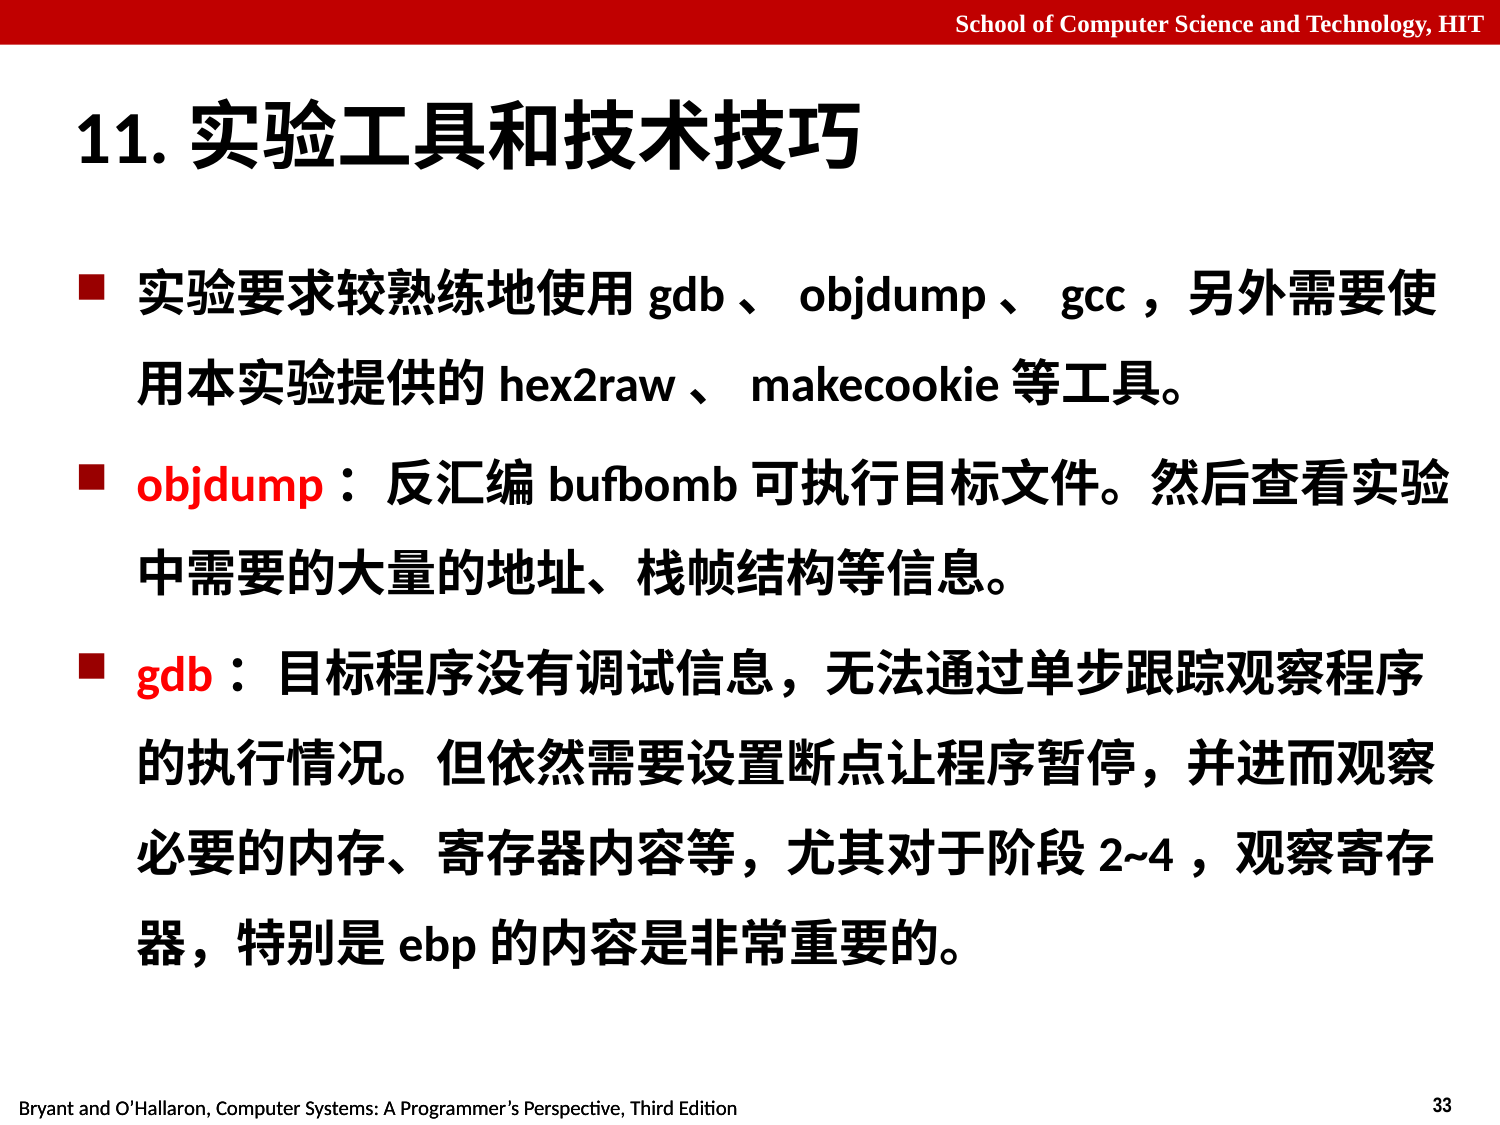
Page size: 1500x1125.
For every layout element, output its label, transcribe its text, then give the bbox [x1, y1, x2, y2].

title 11.实验工具和技术技巧 [58, 71, 1500, 197]
list 实验要求较熟练地使用gdb、objdump、gcc，另外需要使用本实验提供的hex2raw、makecookie等工具。 objdump：反汇编bufbomb可执行目标文件。然后查看实验中需要的大量的地址、栈帧结构等信息。 gdb：目标程序没有调试信息，无法通过单步跟踪观察程序的执行情况。但依然需要设置断点让程序暂停，并进而观察必要的内存、寄存器内容等，尤其对于阶段2~4，观察寄存器，特别是ebp的内容是非常重要的。 [64, 223, 1476, 1040]
